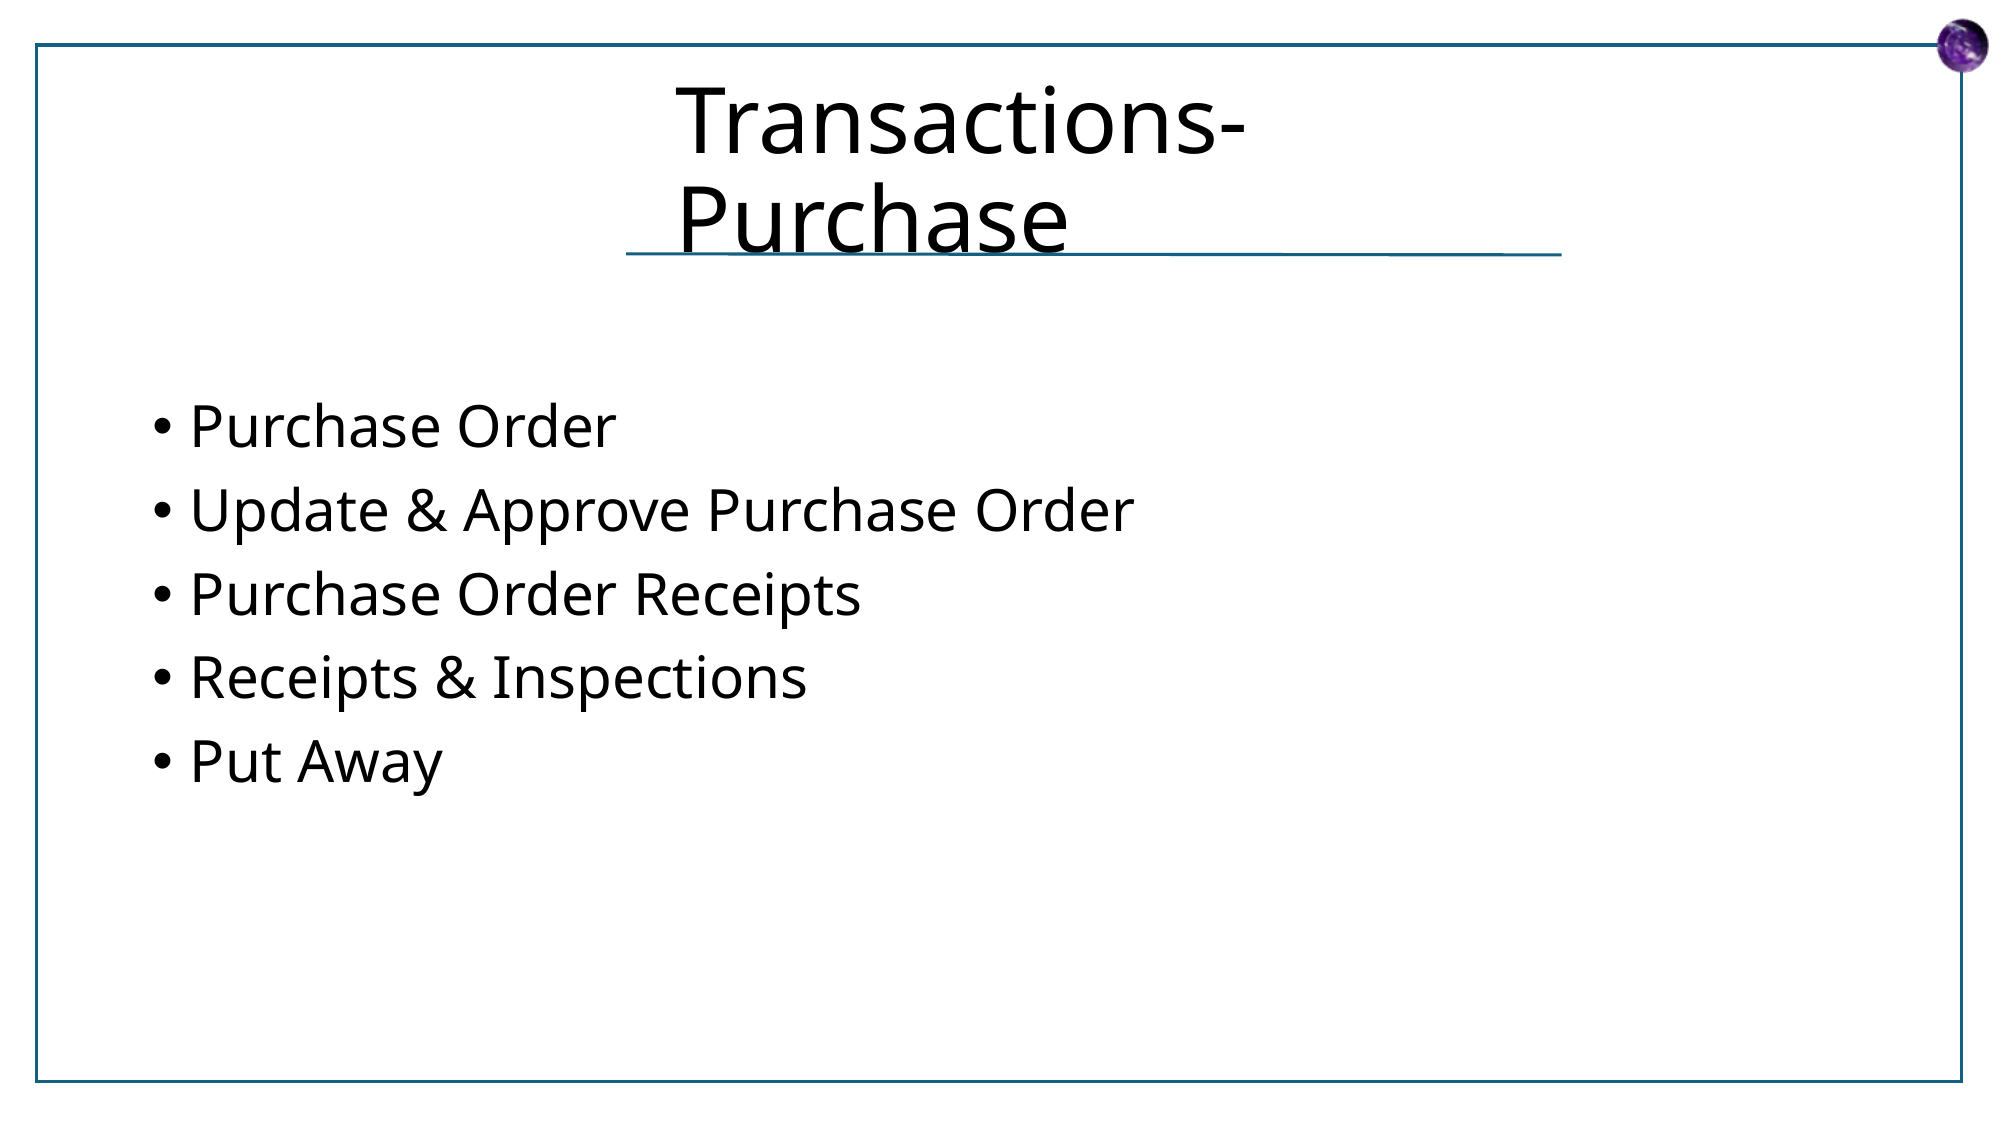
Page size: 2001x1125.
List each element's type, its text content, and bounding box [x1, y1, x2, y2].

list Purchase Order Update & Approve Purchase Order Purchase Order Receipts Receipts & Inspections Put Away [137, 299, 1863, 1014]
text_box [35, 43, 1963, 1083]
title Transactions-Purchase [660, 64, 1596, 283]
picture [1933, 15, 1994, 76]
